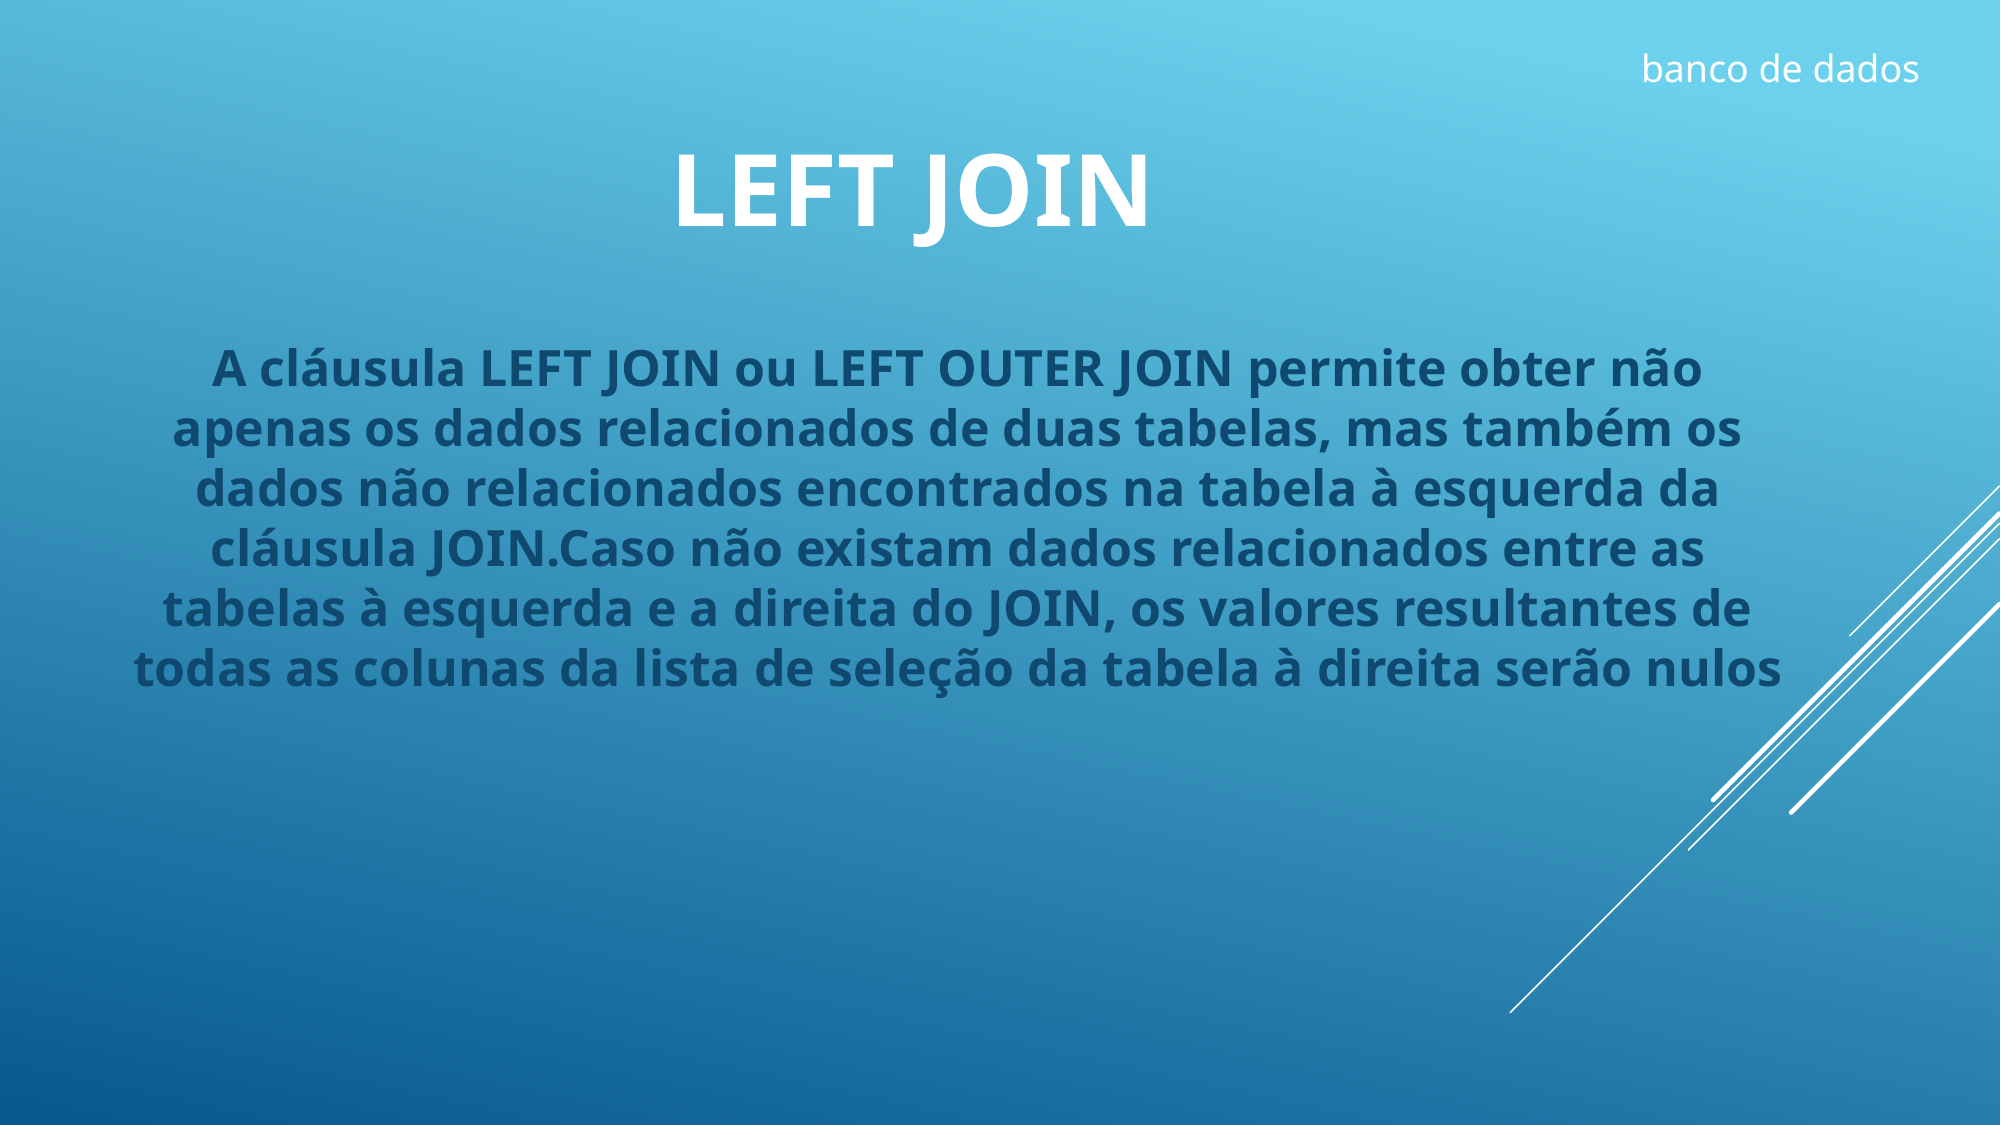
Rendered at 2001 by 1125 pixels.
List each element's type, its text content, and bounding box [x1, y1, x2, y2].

list A cláusula LEFT JOIN ou LEFT OUTER JOIN permite obter não apenas os dados relacionados de duas tabelas, mas também os dados não relacionados encontrados na tabela à esquerda da cláusula JOIN.Caso não existam dados relacionados entre as tabelas à esquerda e a direita do JOIN, os valores resultantes de todas as colunas da lista de seleção da tabela à direita serão nulos [102, 258, 1814, 775]
text_box [87, 573, 1311, 719]
text_box banco de dados [1626, 37, 1946, 98]
title LEFT JOIN [297, 113, 1528, 258]
